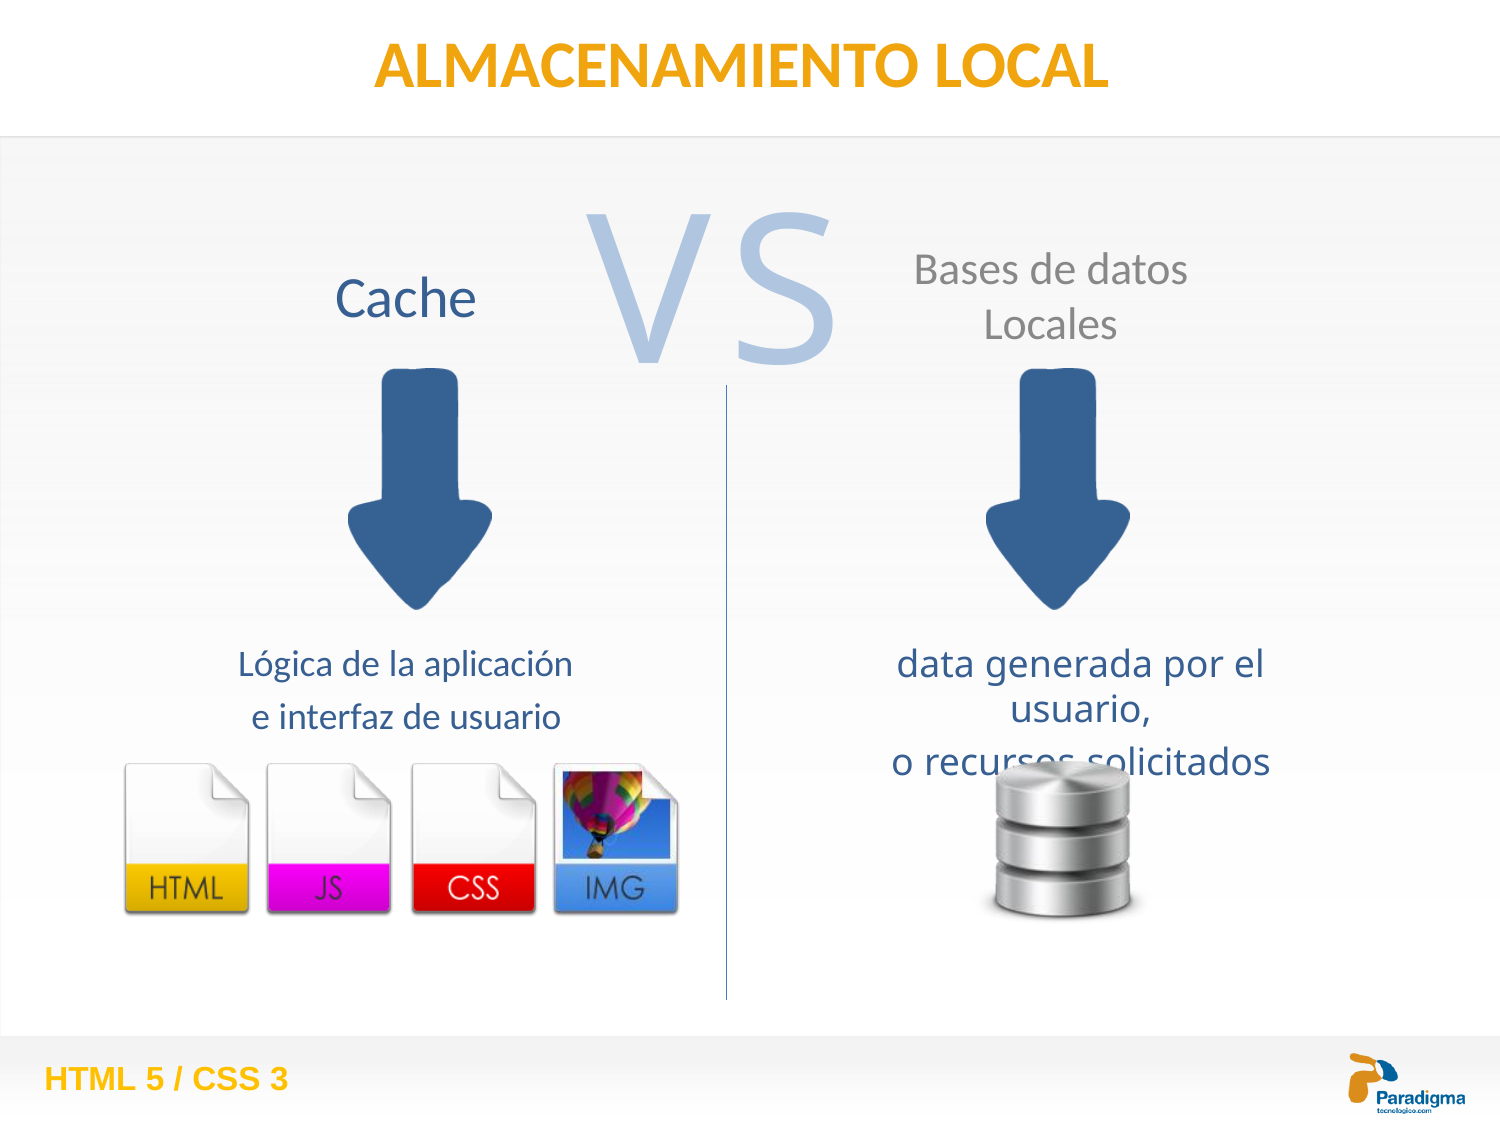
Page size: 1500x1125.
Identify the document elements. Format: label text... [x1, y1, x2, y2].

text_box Lógica de la aplicación e interfaz de usuario [236, 627, 579, 738]
text_box Cache [333, 257, 481, 330]
title ALMACENAMIENTO LOCAL [204, 18, 1284, 209]
text_box Bases de datos Locales [911, 236, 1191, 349]
picture [0, 136, 1500, 1125]
text_box VS [584, 209, 867, 405]
footer HTML 5 / CSS 3 [42, 1058, 291, 1125]
text_box data generada por el usuario, o recursos solicitados [834, 629, 1328, 783]
